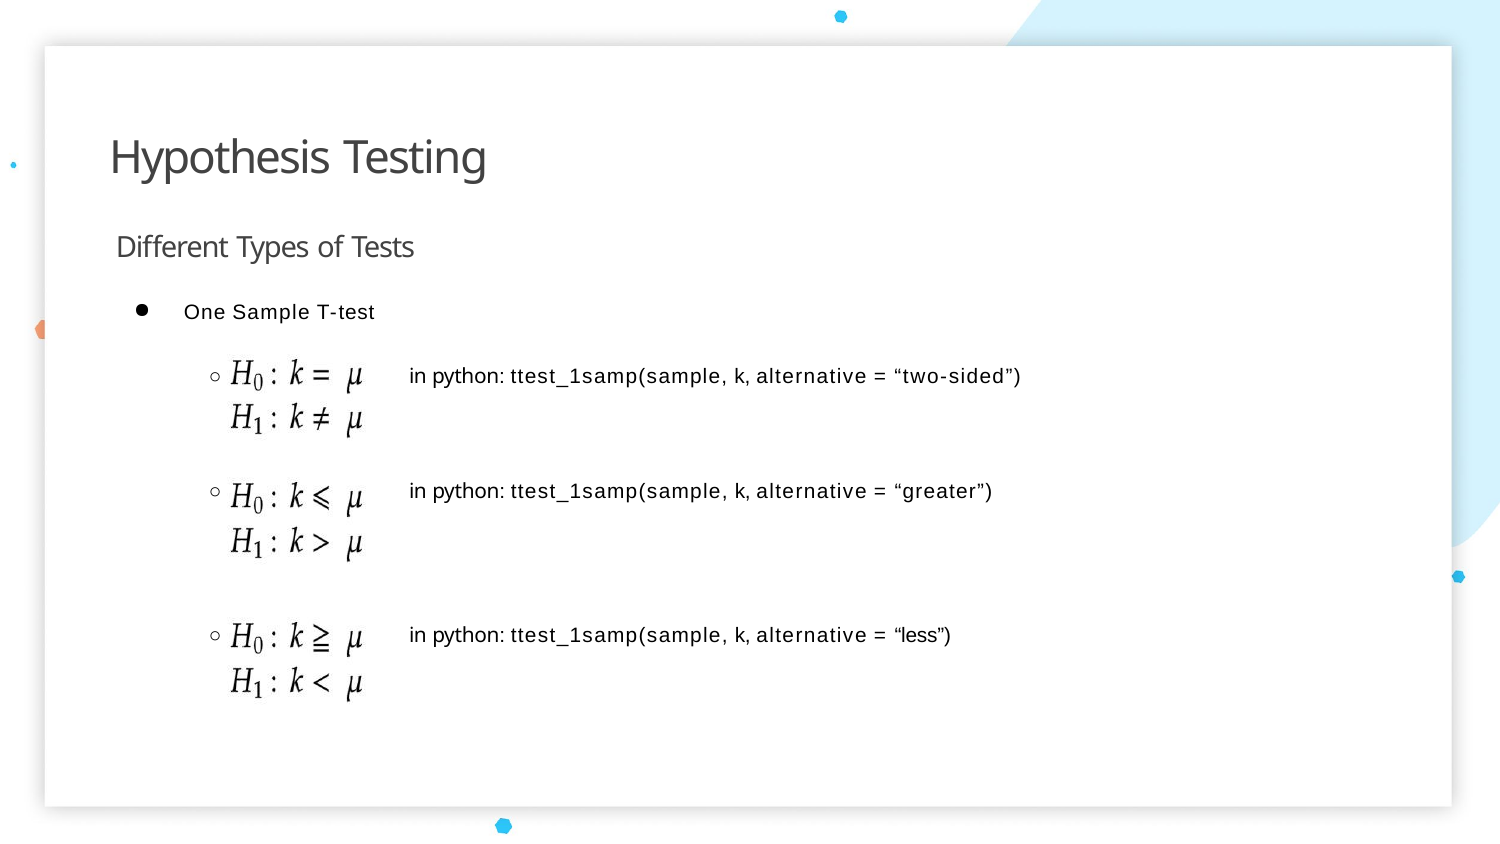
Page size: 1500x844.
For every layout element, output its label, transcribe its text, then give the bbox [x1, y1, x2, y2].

text_box in python: ttest_1samp(sample, k, alternative = “greater”) [407, 475, 1011, 503]
text_box ○ [206, 475, 221, 503]
text_box ○ [206, 360, 221, 388]
picture [8, 0, 1500, 836]
text_box Different Types of Tests One Sample T-test [113, 226, 466, 324]
title Hypothesis Testing [107, 126, 876, 270]
text_box in python: ttest_1samp(sample, k, alternative = “two-sided”) [407, 360, 1041, 388]
text_box in python: ttest_1samp(sample, k, alternative = “less”) [407, 619, 974, 647]
text_box ○ [206, 619, 221, 647]
